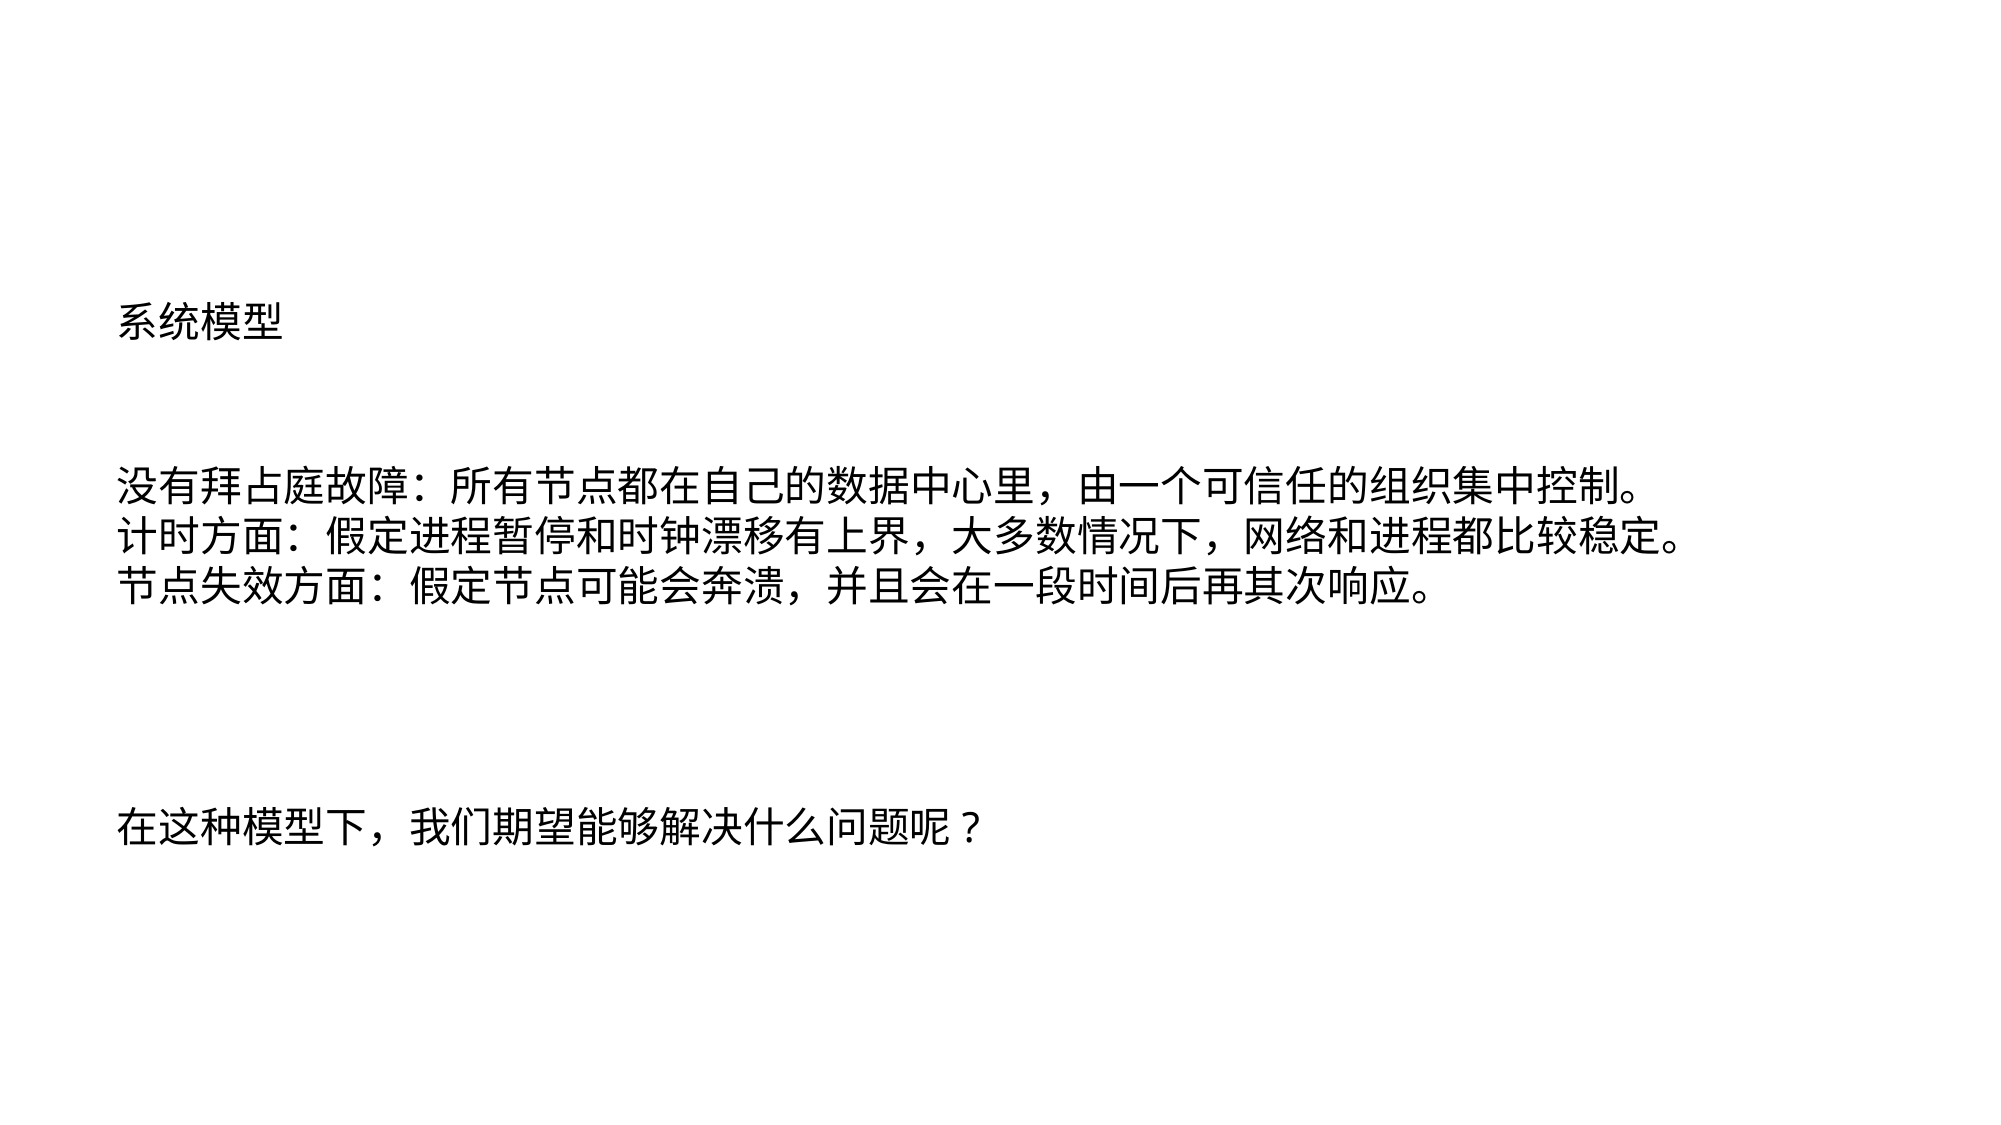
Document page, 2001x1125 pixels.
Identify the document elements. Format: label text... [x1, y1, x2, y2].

text_box 在这种模型下，我们期望能够解决什么问题呢? [102, 793, 1795, 859]
text_box 没有拜占庭故障：所有节点都在自己的数据中心里，由一个可信任的组织集中控制。 计时方面：假定进程暂停和时钟漂移有上界，大多数情况下，网络和进程都比较稳定。 节点失效方面：假定节点可能会奔溃，并且会在一段时间后再其次响应。 [102, 452, 1889, 618]
text_box 系统模型 [102, 288, 1889, 354]
